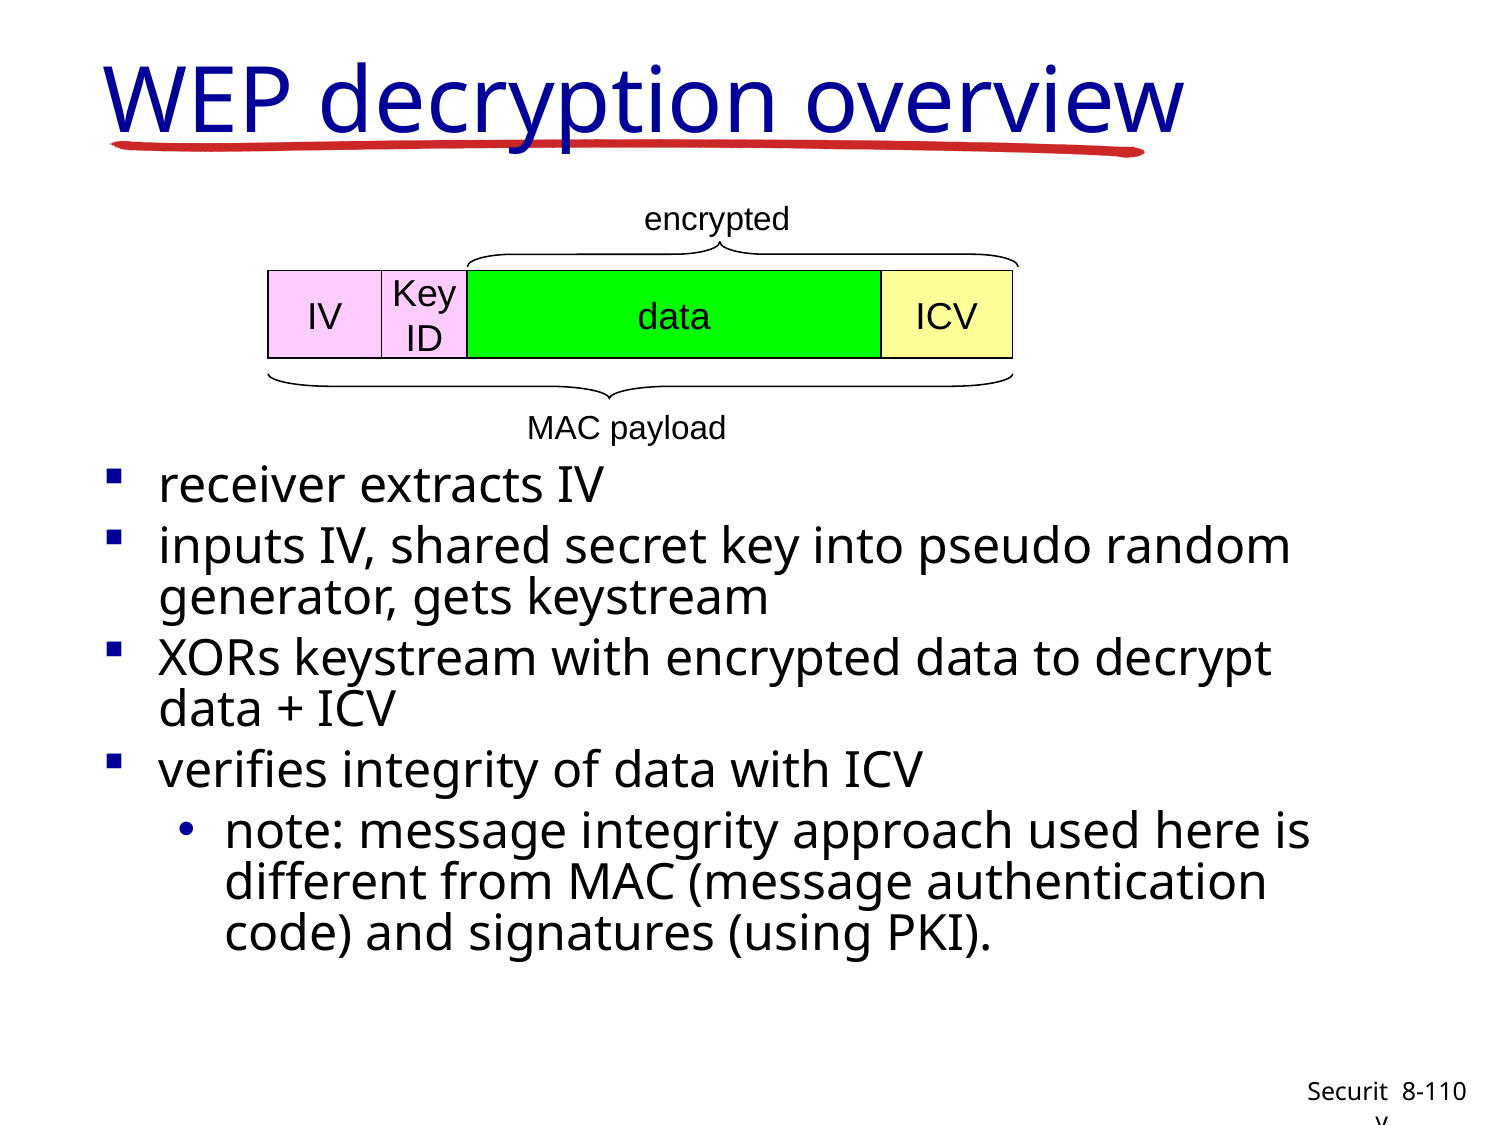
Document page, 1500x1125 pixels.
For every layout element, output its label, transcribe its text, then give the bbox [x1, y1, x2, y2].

text_box 8-110 [1387, 1068, 1500, 1113]
footer Security [1284, 1067, 1403, 1110]
list receiver extracts IV inputs IV, shared secret key into pseudo random generator, gets keystream XORs keystream with encrypted data to decrypt data + ICV verifies integrity of data with ICV note: message integrity approach used here is different from MAC (message authentication code) and signatures (using PKI). [87, 454, 1363, 1025]
title WEP decryption overview [87, 1, 1363, 190]
picture [106, 134, 1157, 164]
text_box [267, 189, 1019, 455]
